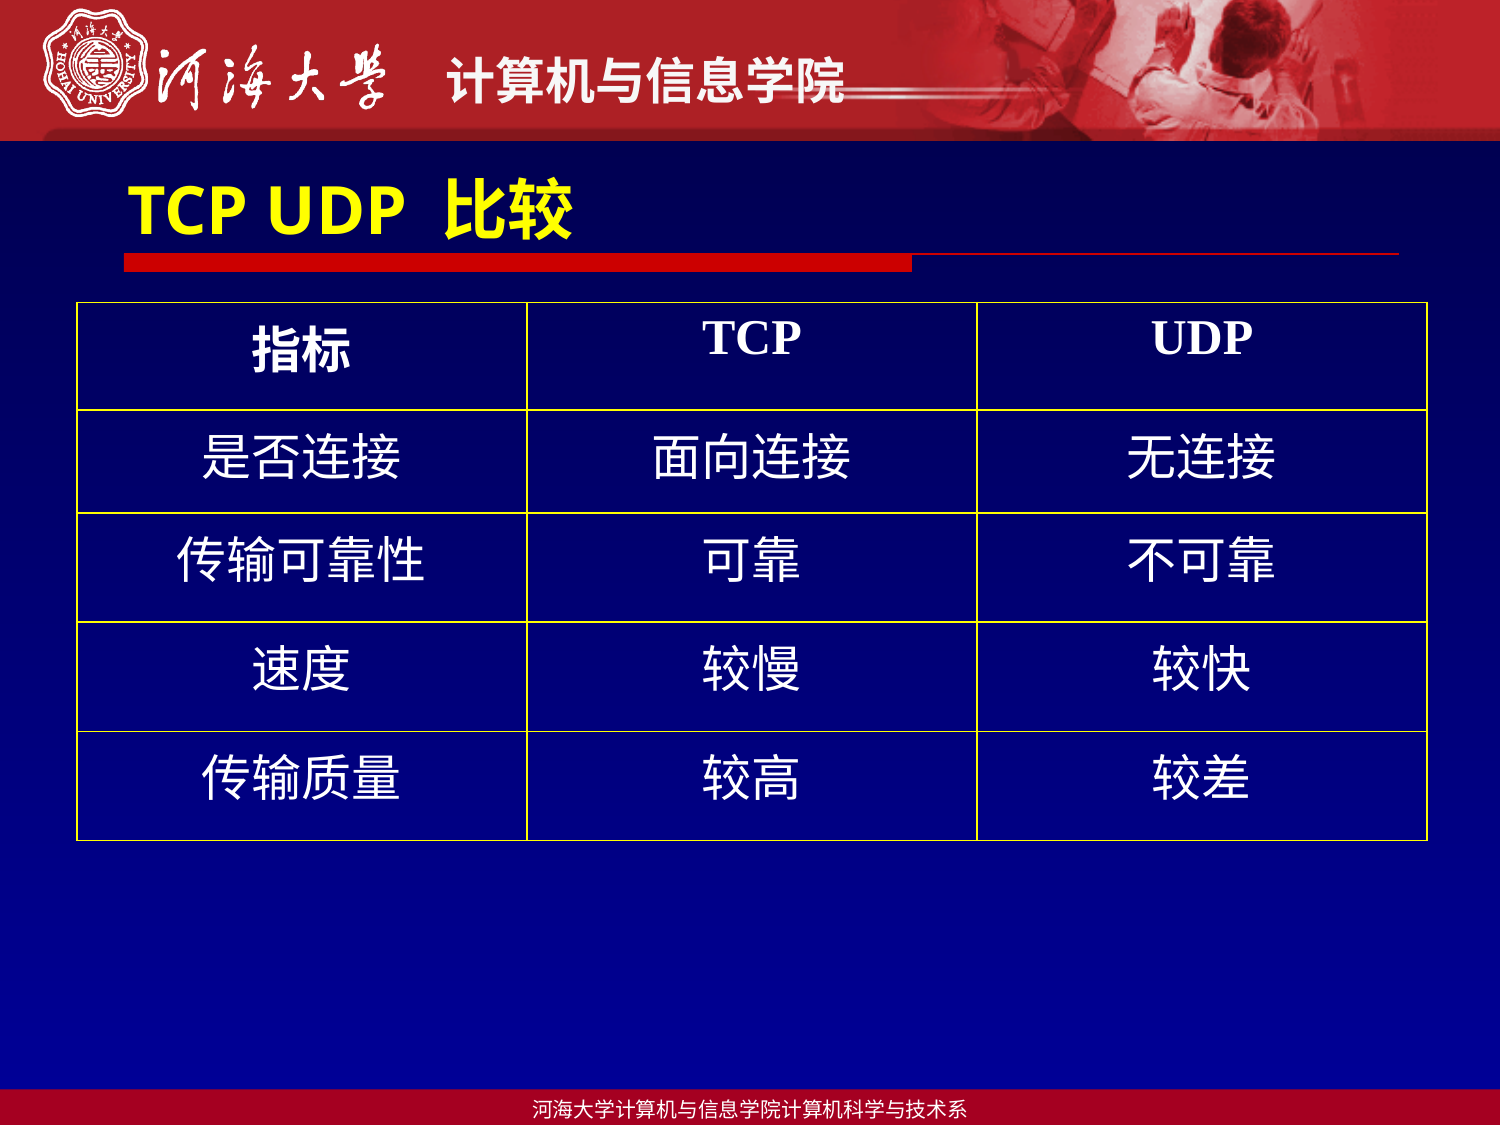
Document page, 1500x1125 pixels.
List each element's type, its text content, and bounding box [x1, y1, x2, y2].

table_header TCP [528, 303, 976, 409]
table_cell 速度 [78, 623, 526, 731]
table_cell 较差 [978, 732, 1426, 840]
table_header 指标 [78, 303, 526, 409]
table_cell 较快 [978, 623, 1426, 731]
table_cell 可靠 [528, 514, 976, 621]
text_box TCP UDP 比较 [112, 160, 1259, 256]
table_cell 传输可靠性 [78, 514, 526, 621]
table_cell 较慢 [528, 623, 976, 731]
table_cell 无连接 [978, 411, 1426, 512]
picture [0, 0, 1500, 141]
table_cell 不可靠 [978, 514, 1426, 621]
table_cell 是否连接 [78, 411, 526, 512]
table_header UDP [978, 303, 1426, 409]
table_cell 较高 [528, 732, 976, 840]
table_cell 传输质量 [78, 732, 526, 840]
table_cell 面向连接 [528, 411, 976, 512]
